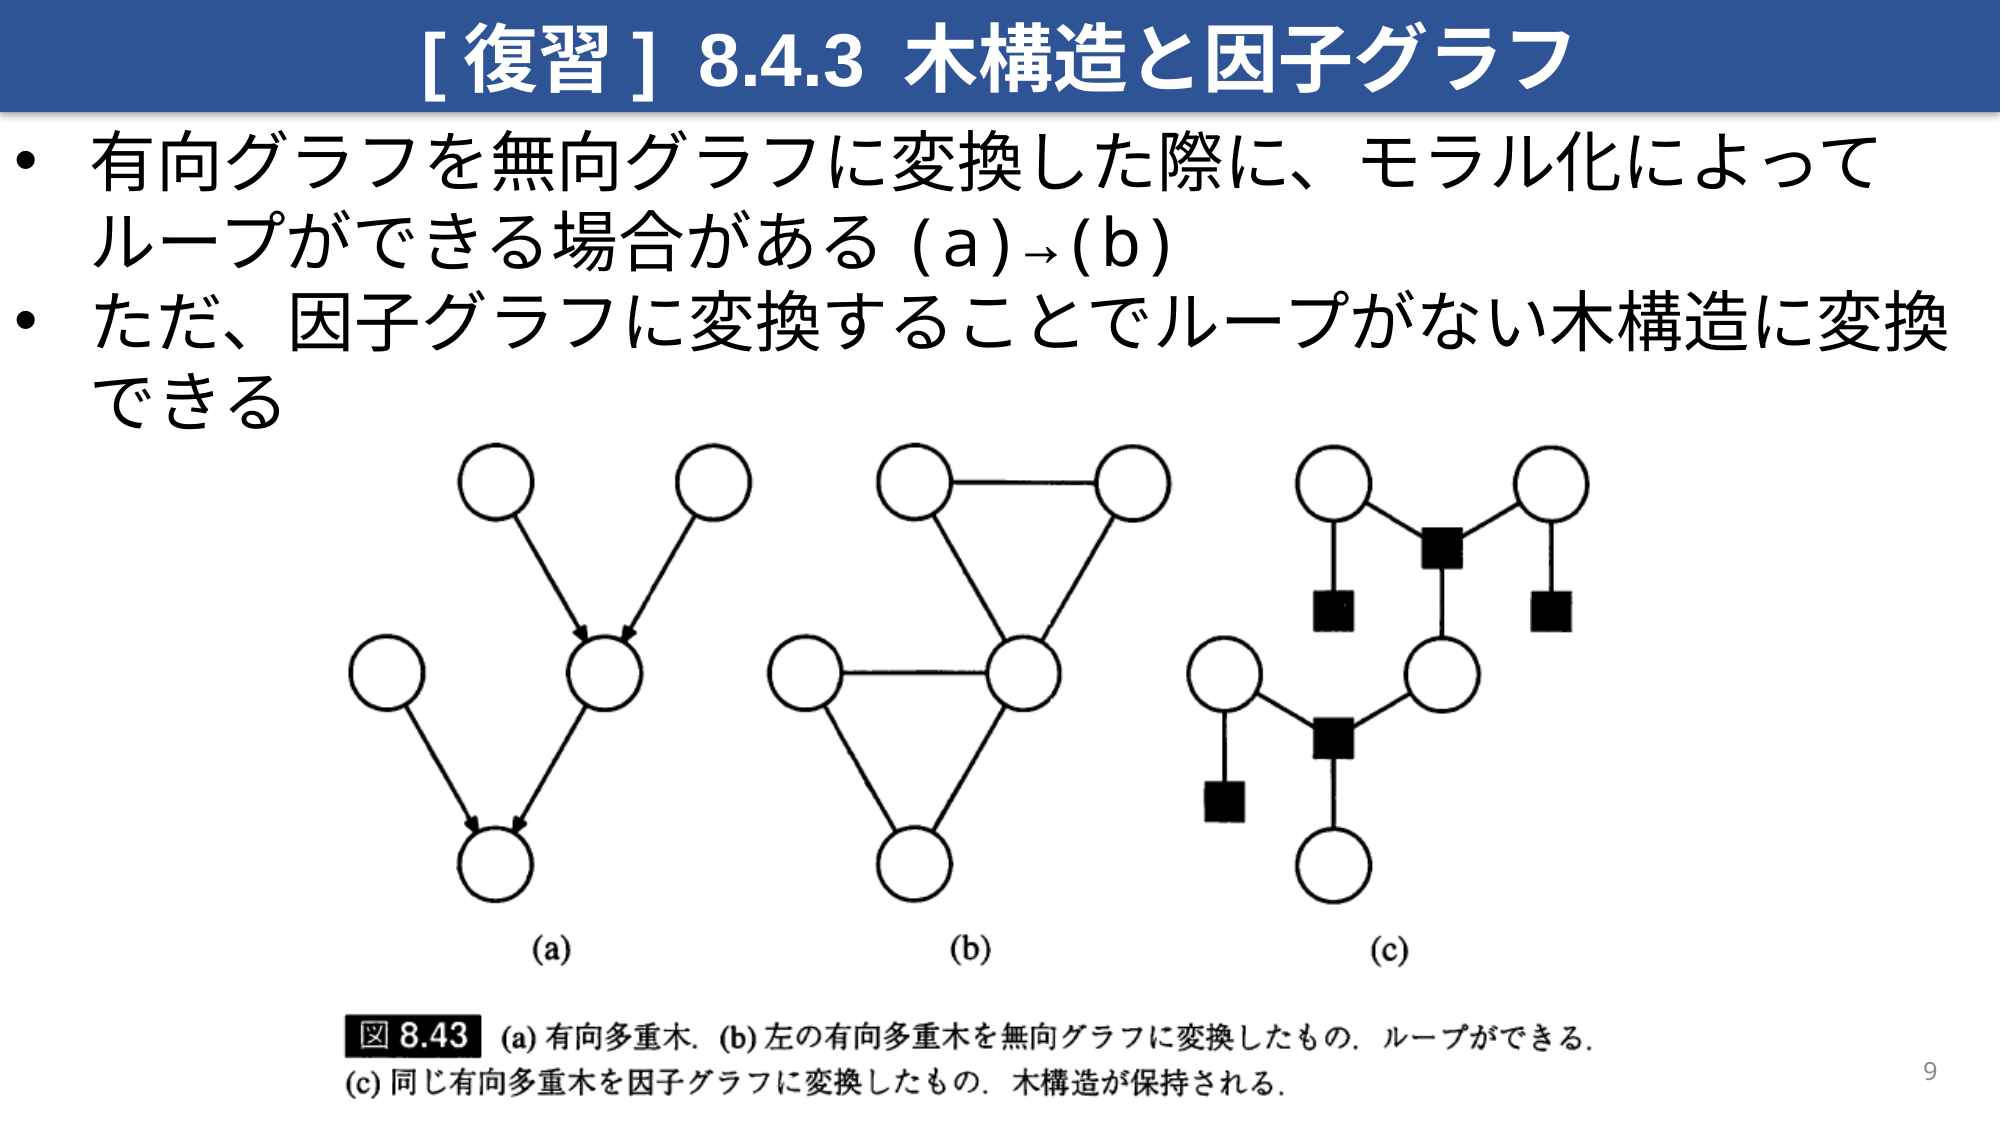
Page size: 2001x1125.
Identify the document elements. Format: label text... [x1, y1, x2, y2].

text_box 有向グラフを無向グラフに変換した際に、モラル化によってループができる場合がある(a)→(b) ただ、因子グラフに変換することでループがない木構造に変換できる [0, 112, 2000, 447]
text_box [復習] 8.4.3 木構造と因子グラフ [0, 0, 2000, 112]
slide_number 9 [1618, 1042, 1953, 1103]
picture [280, 429, 1618, 1124]
